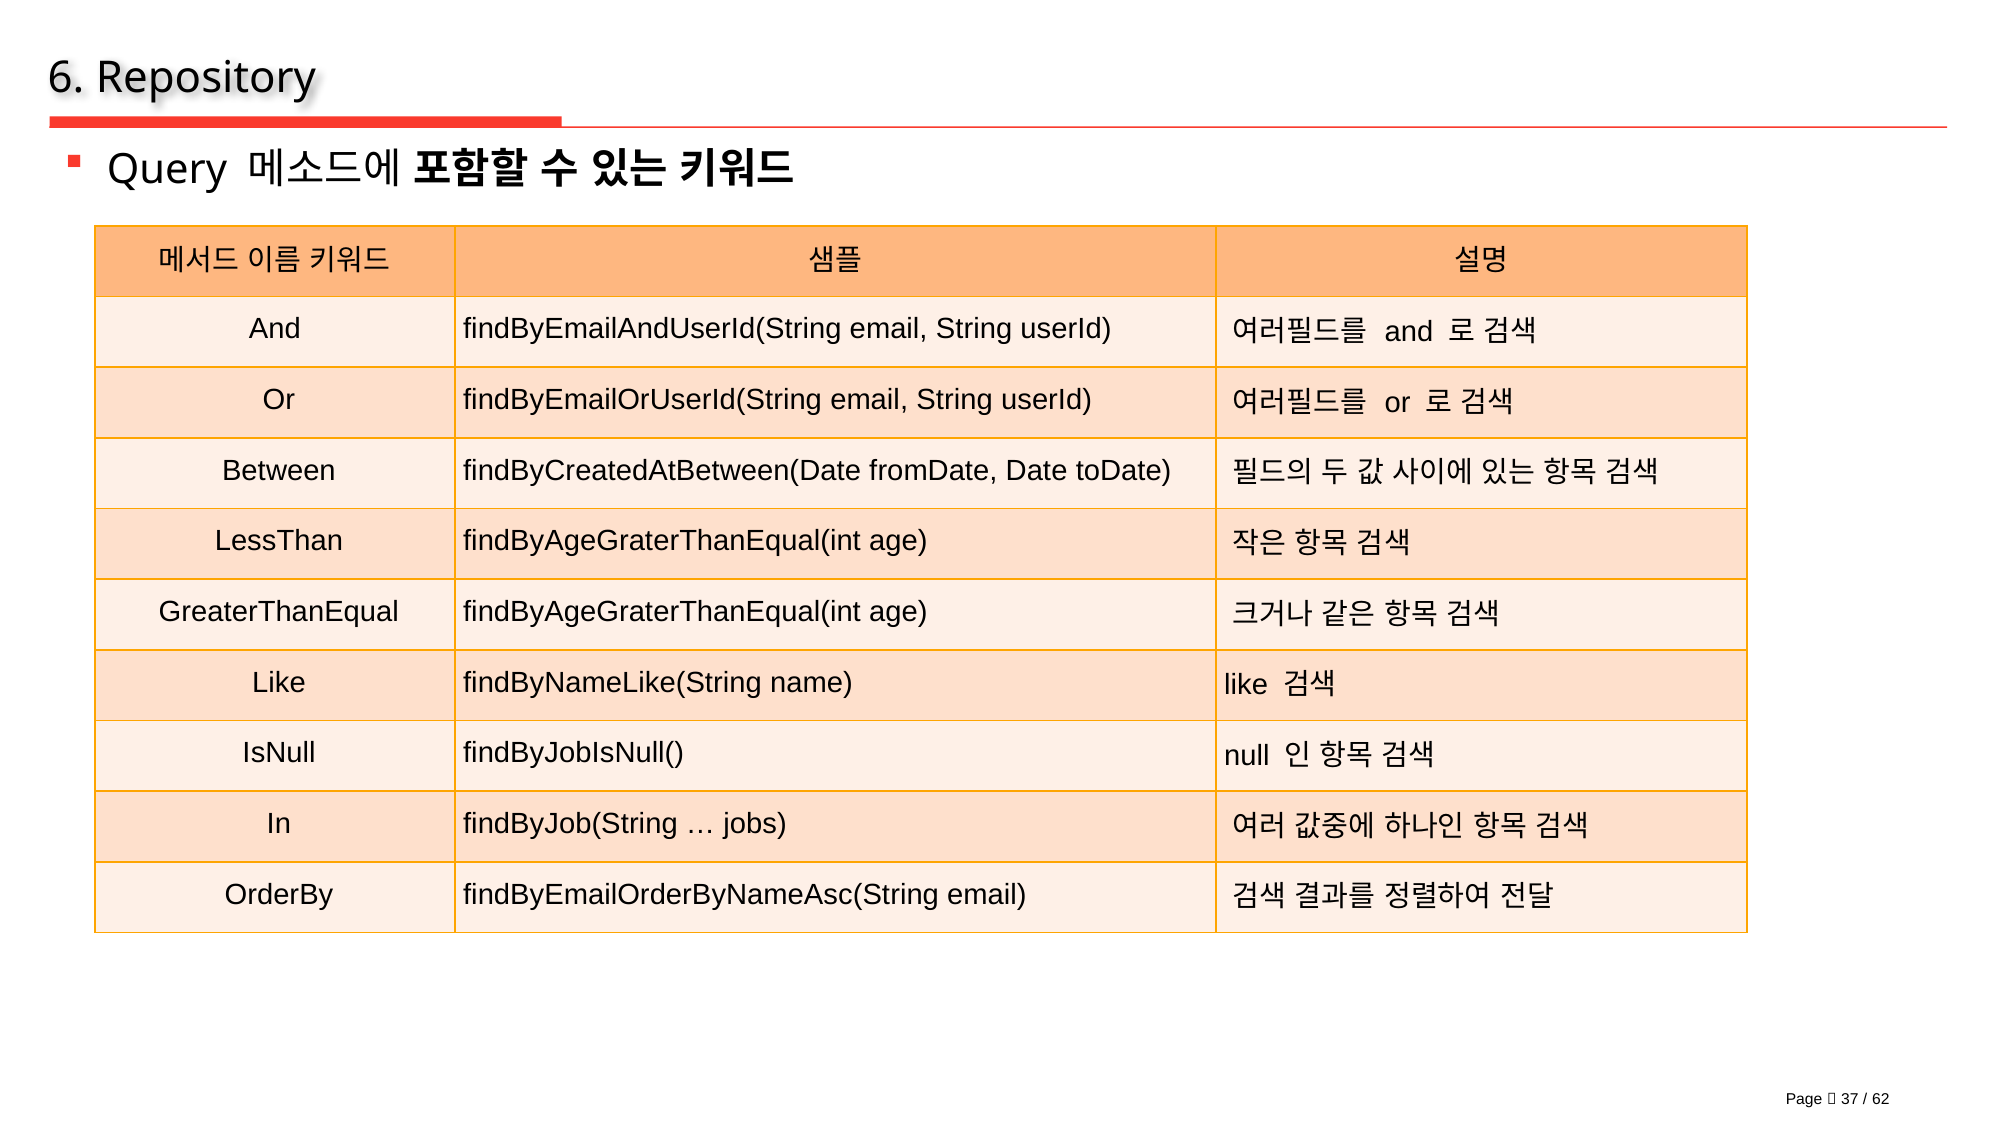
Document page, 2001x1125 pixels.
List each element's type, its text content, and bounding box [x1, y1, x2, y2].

table_header 설명 [1217, 227, 1746, 296]
table_cell like 검색 [1217, 651, 1746, 720]
table_cell Like [96, 651, 454, 720]
table_cell findByCreatedAtBetween(Date fromDate, Date toDate) [456, 439, 1215, 508]
table_cell And [96, 297, 454, 366]
table_cell findByJob(String … jobs) [456, 792, 1215, 861]
table_cell OrderBy [96, 863, 454, 932]
table_header 샘플 [456, 227, 1215, 296]
table_cell 여러필드를 or 로 검색 [1217, 368, 1746, 437]
table_cell Between [96, 439, 454, 508]
title 6. Repository [47, 47, 1912, 142]
table_cell findByAgeGraterThanEqual(int age) [456, 509, 1215, 578]
table_cell LessThan [96, 509, 454, 578]
table_cell findByJobIsNull() [456, 721, 1215, 790]
table_cell Or [96, 368, 454, 437]
table_cell findByNameLike(String name) [456, 651, 1215, 720]
table_cell 검색 결과를 정렬하여 전달 [1217, 863, 1746, 932]
list Query 메소드에 포함할 수 있는 키워드 [64, 141, 1930, 1029]
table_cell In [96, 792, 454, 861]
table_cell GreaterThanEqual [96, 580, 454, 649]
table_cell null 인 항목 검색 [1217, 721, 1746, 790]
table_cell 크거나 같은 항목 검색 [1217, 580, 1746, 649]
table_cell findByEmailAndUserId(String email, String userId) [456, 297, 1215, 366]
table_cell findByEmailOrUserId(String email, String userId) [456, 368, 1215, 437]
table_cell IsNull [96, 721, 454, 790]
table_cell 여러필드를 and 로 검색 [1217, 297, 1746, 366]
table_cell findByAgeGraterThanEqual(int age) [456, 580, 1215, 649]
table_cell 작은 항목 검색 [1217, 509, 1746, 578]
table_cell 필드의 두 값 사이에 있는 항목 검색 [1217, 439, 1746, 508]
table_header 메서드 이름 키워드 [96, 227, 454, 296]
table_cell findByEmailOrderByNameAsc(String email) [456, 863, 1215, 932]
table_cell 여러 값중에 하나인 항목 검색 [1217, 792, 1746, 861]
